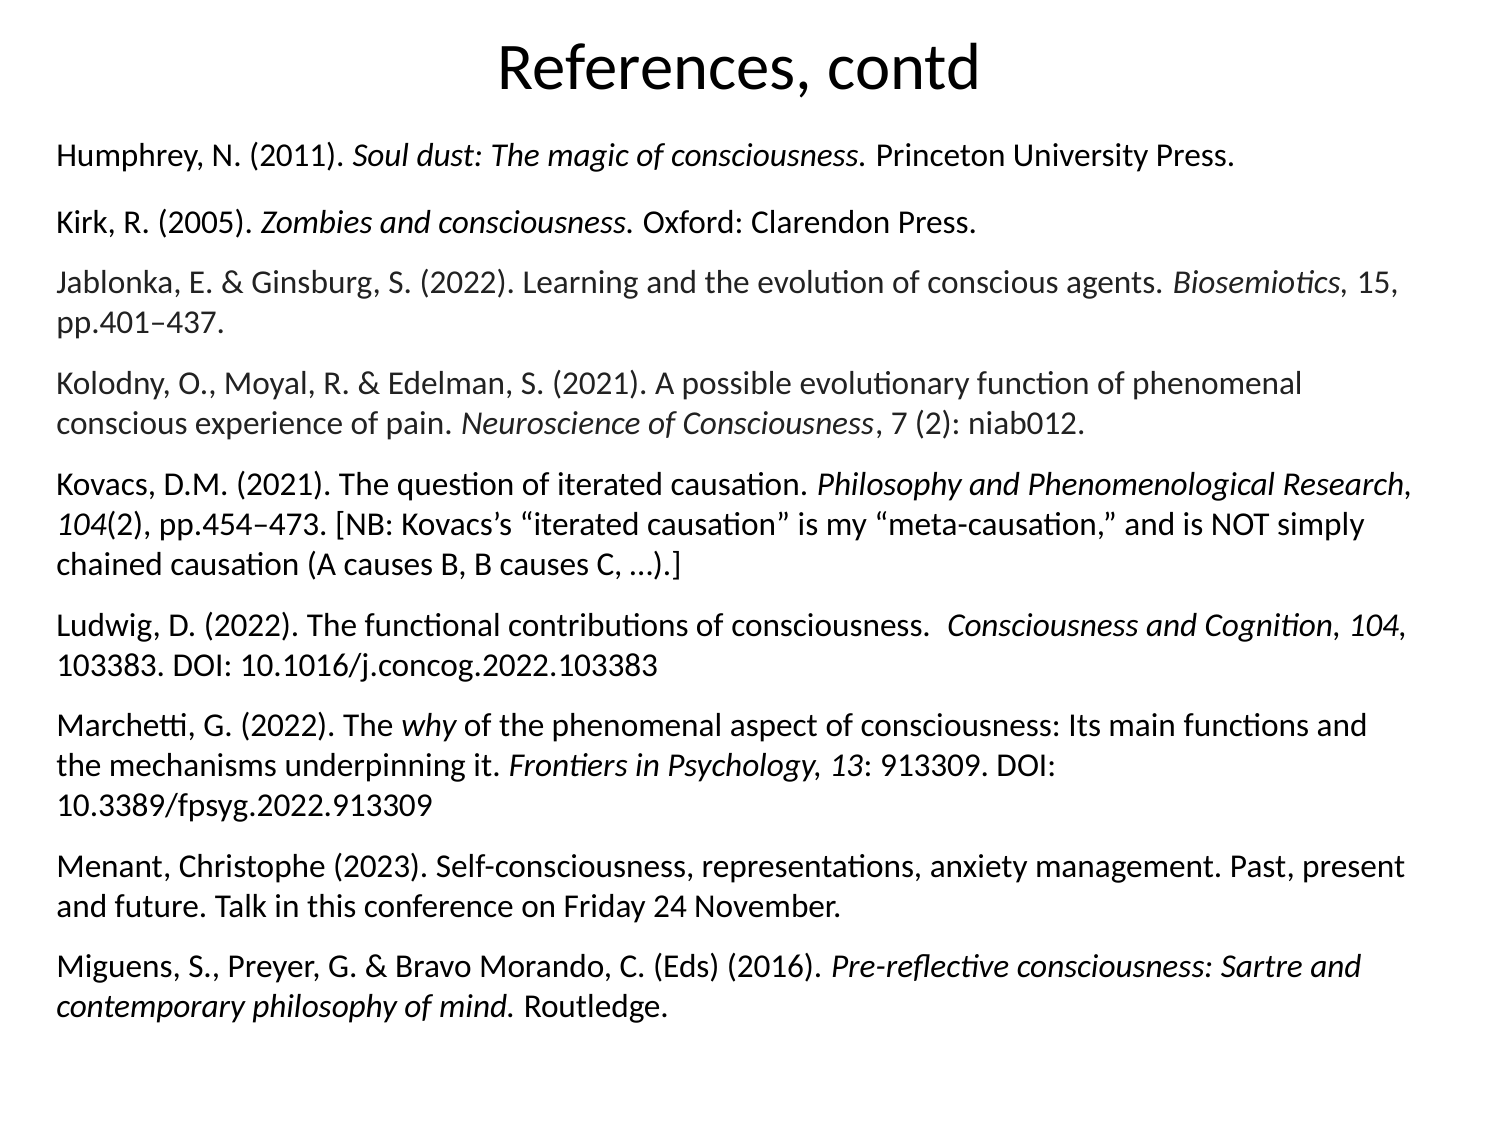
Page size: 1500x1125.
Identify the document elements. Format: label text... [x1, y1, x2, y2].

list Humphrey, N. (2011). Soul dust: The magic of consciousness. Princeton University Press. Kirk, R. (2005). Zombies and consciousness. Oxford: Clarendon Press. Jablonka, E. & Ginsburg, S. (2022). Learning and the evolution of conscious agents. Biosemiotics, 15, pp.401–437. Kolodny, O., Moyal, R. & Edelman, S. (2021). A possible evolutionary function of phenomenal conscious experience of pain. Neuroscience of Consciousness, 7 (2): niab012. Kovacs, D.M. (2021). The question of iterated causation. Philosophy and Phenomenological Research, 104(2), pp.454–473. [NB: Kovacs’s “iterated causation” is my “meta-causation,” and is NOT simply chained causation (A causes B, B causes C, …).] Ludwig, D. (2022). The functional contributions of consciousness. Consciousness and Cognition, 104, 103383. DOI: 10.1016/j.concog.2022.103383 Marchetti, G. (2022). The why of the phenomenal aspect of consciousness: Its main functions and the mechanisms underpinning it. Frontiers in Psychology, 13: 913309. DOI: 10.3389/fpsyg.2022.913309 Menant, Christophe (2023). Self-consciousness, representations, anxiety management. Past, present and future. Talk in this conference on Friday 24 November. Miguens, S., Preyer, G. & Bravo Morando, C. (Eds) (2016). Pre-reflective consciousness: Sartre and contemporary philosophy of mind. Routledge. [41, 125, 1436, 1036]
title References, contd [64, 19, 1415, 107]
